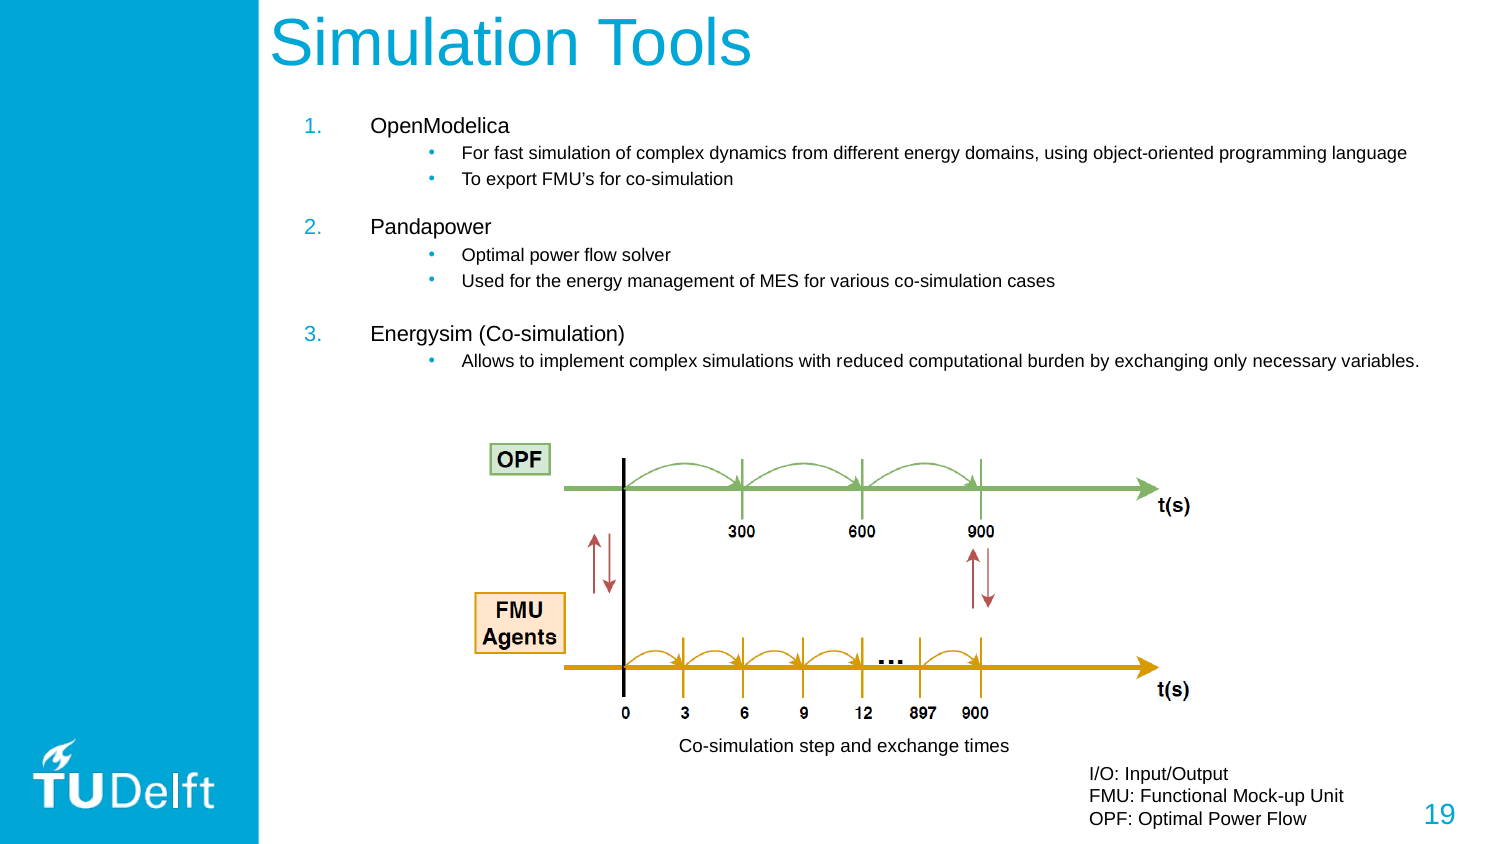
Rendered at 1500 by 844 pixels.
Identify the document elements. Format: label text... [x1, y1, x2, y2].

list OpenModelica For fast simulation of complex dynamics from different energy domains, using object-oriented programming language To export FMU’s for co-simulation Pandapower Optimal power flow solver Used for the energy management of MES for various co-simulation cases Energysim (Co-simulation) Allows to implement complex simulations with reduced computational burden by exchanging only necessary variables. [289, 97, 1455, 424]
picture [459, 431, 1209, 727]
title Simulation Tools [254, 0, 1466, 97]
text_box Co-simulation step and exchange times [493, 735, 1195, 764]
text_box I/O: Input/Output FMU: Functional Mock-up Unit OPF: Optimal Power Flow [1074, 754, 1437, 837]
